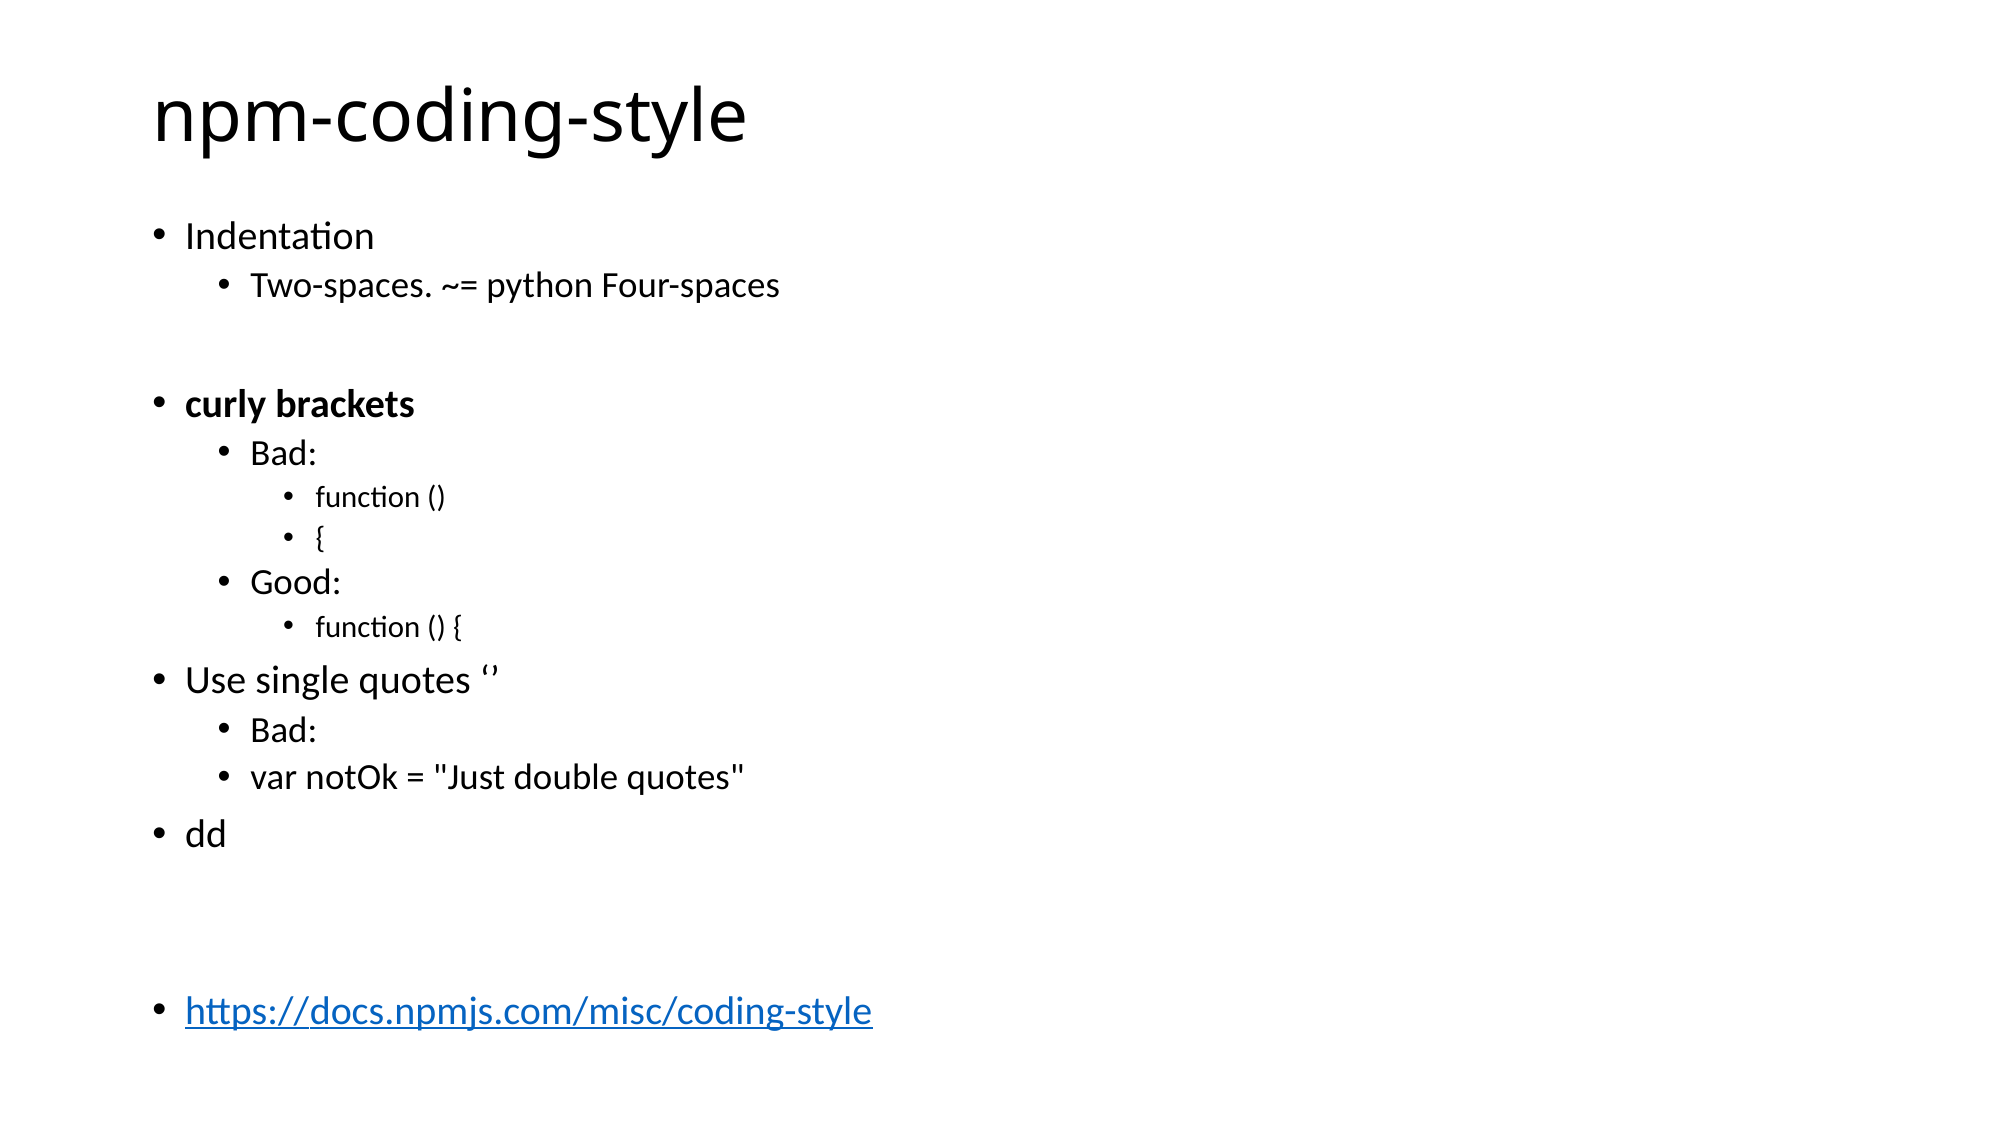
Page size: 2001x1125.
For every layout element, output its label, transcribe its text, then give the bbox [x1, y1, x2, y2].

title npm-coding-style [137, 59, 1863, 176]
list Indentation Two-spaces. ~= python Four-spaces curly brackets Bad: function () { Good: function () { Use single quotes ‘’ Bad: var notOk = "Just double quotes" dd https://docs.npmjs.com/misc/coding-style [137, 207, 1863, 1043]
